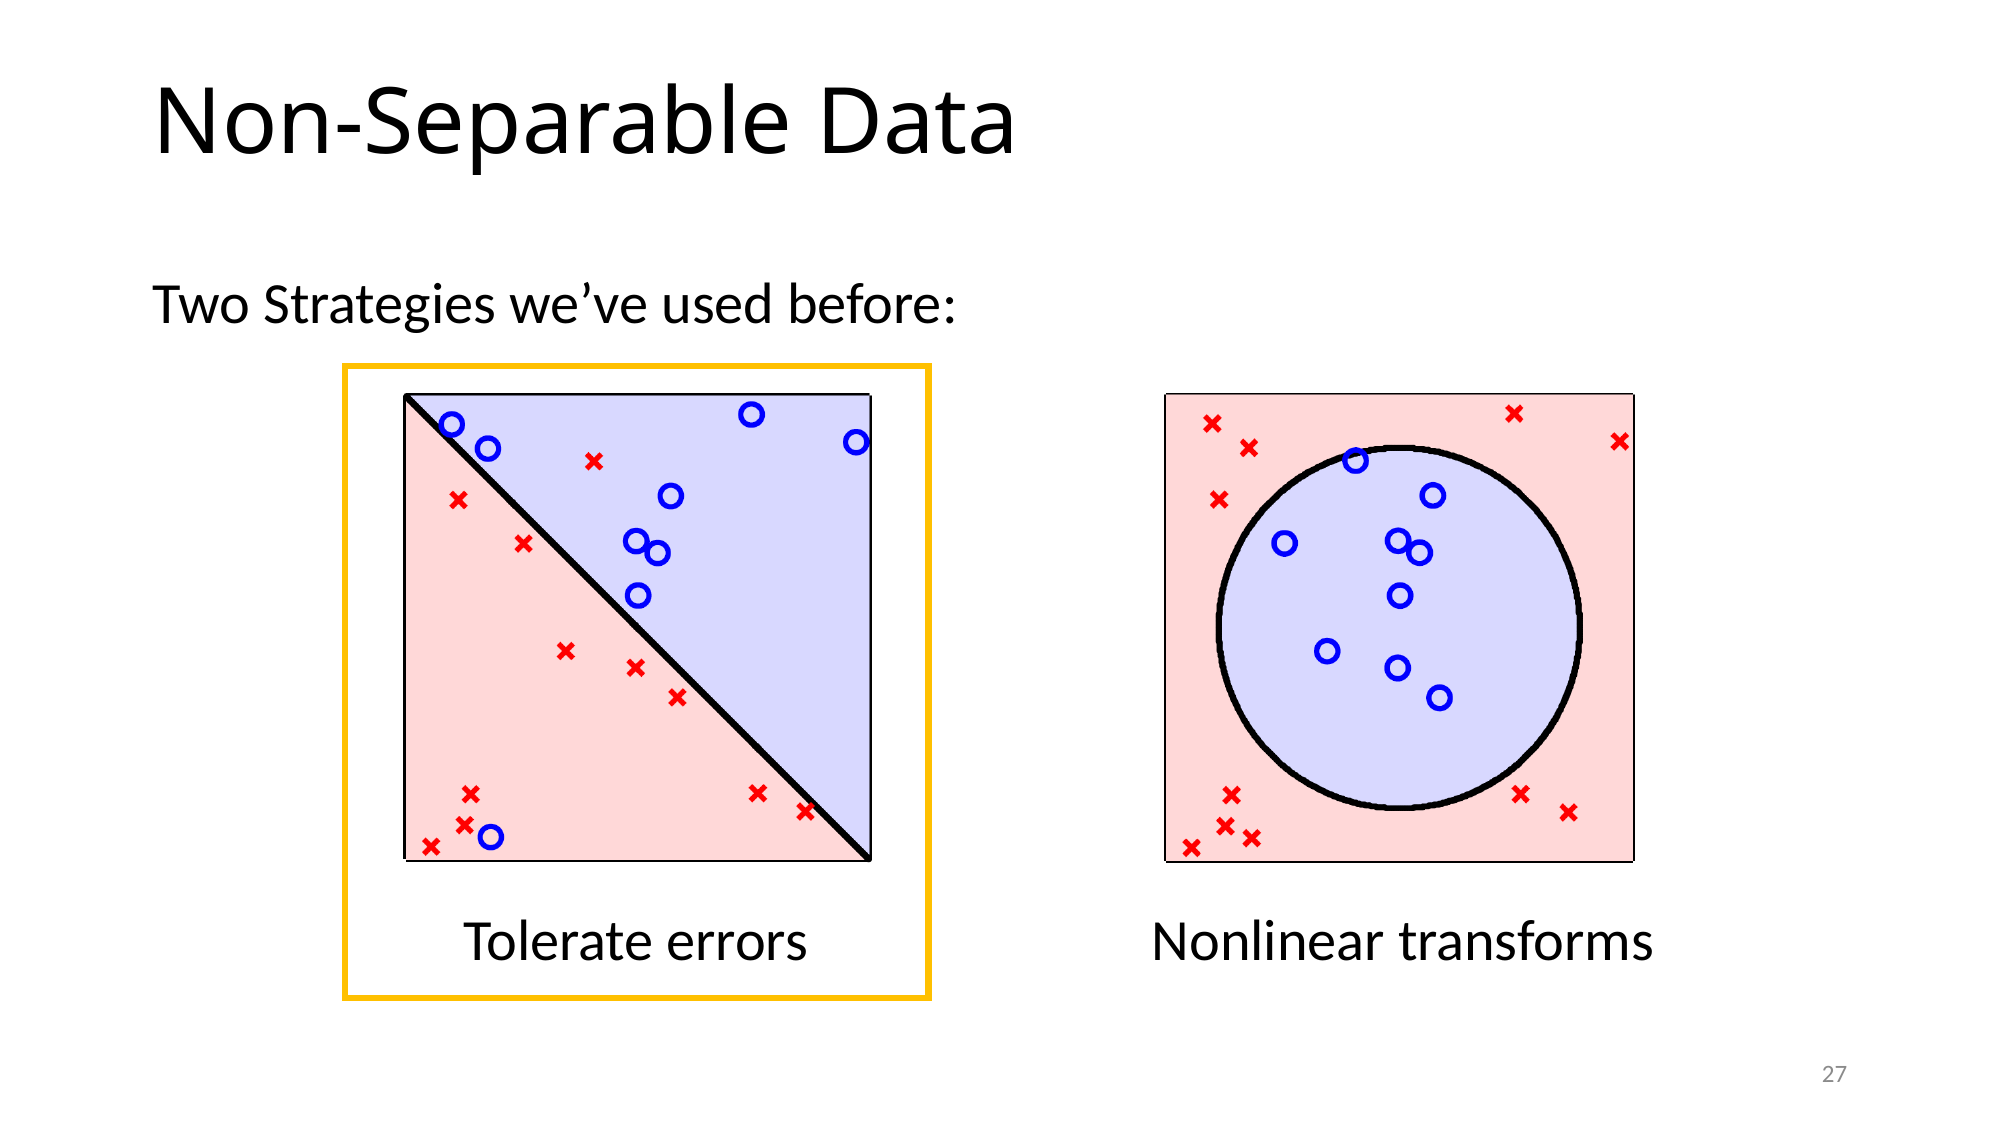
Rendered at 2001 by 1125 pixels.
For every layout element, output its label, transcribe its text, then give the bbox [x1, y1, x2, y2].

slide_number 27 [1412, 1042, 1863, 1103]
text_box Nonlinear transforms [1137, 894, 1670, 979]
picture [392, 377, 880, 868]
list Two Strategies we’ve used before: [137, 265, 1863, 1014]
picture [1160, 377, 1641, 869]
title Non-Separable Data [137, 15, 1863, 233]
text_box [344, 365, 929, 999]
